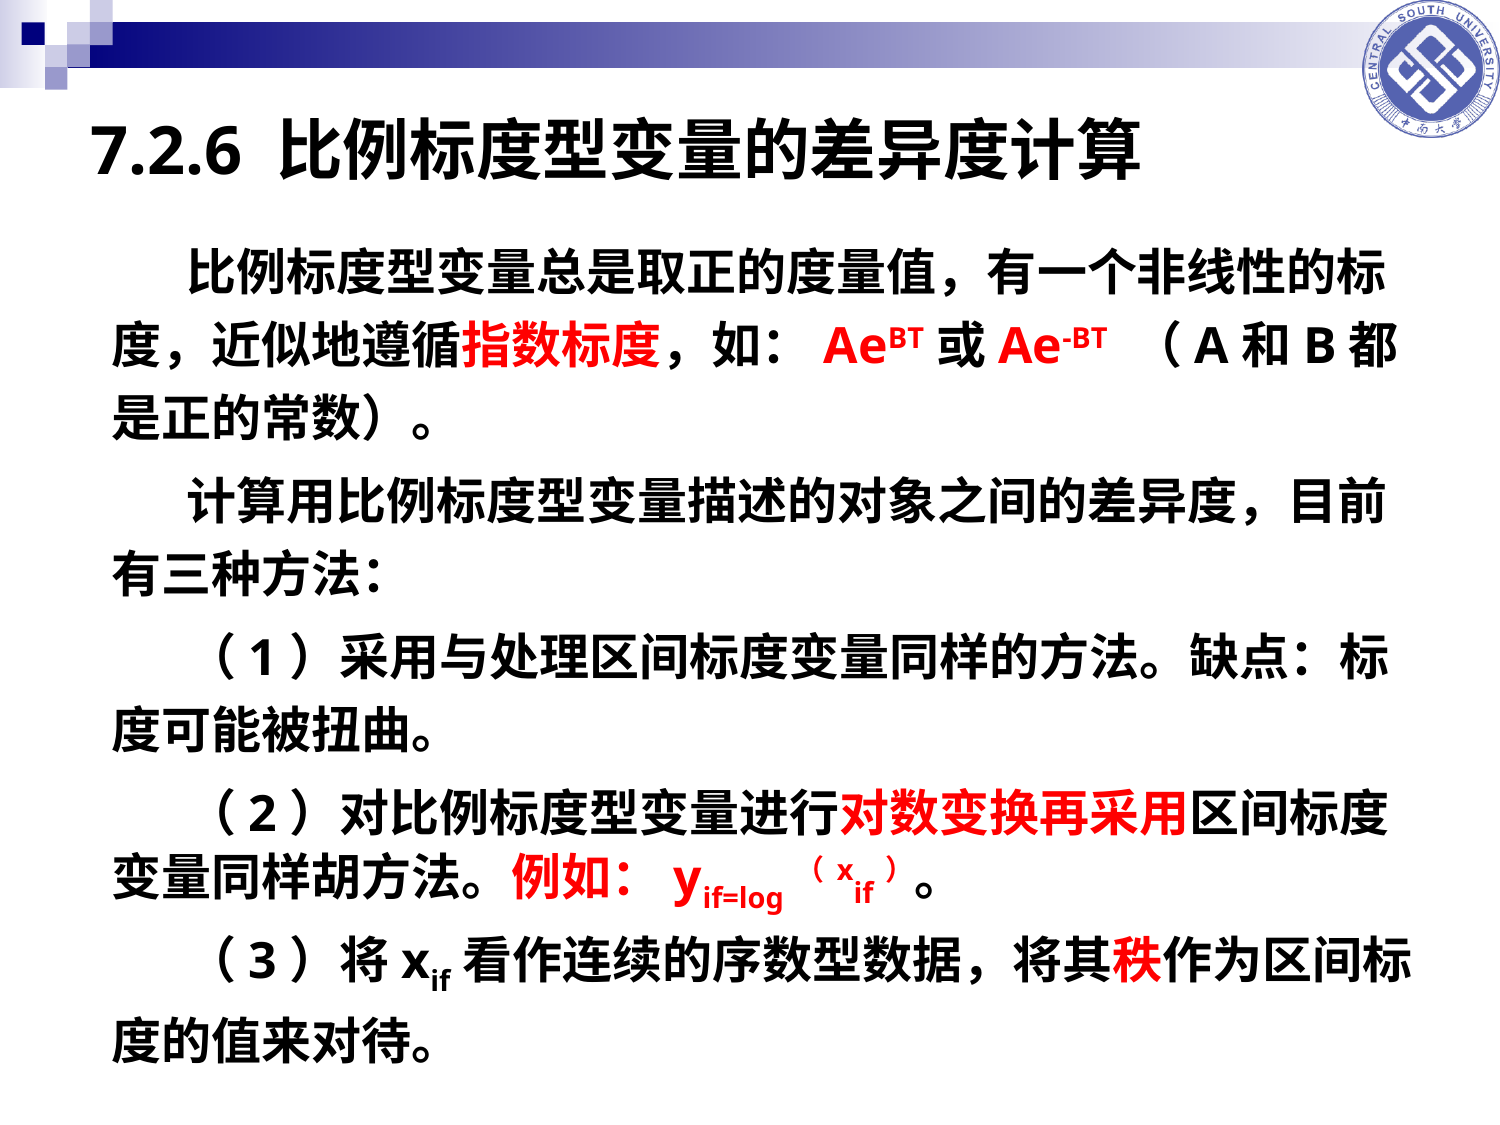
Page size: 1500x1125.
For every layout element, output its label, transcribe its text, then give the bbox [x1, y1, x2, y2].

picture [1362, 0, 1500, 138]
title 7.2.6 比例标度型变量的差异度计算 [75, 75, 1425, 300]
list 比例标度型变量总是取正的度量值，有一个非线性的标度，近似地遵循指数标度，如：AeBT或Ae-BT （A和B都是正的常数）。 计算用比例标度型变量描述的对象之间的差异度，目前有三种方法： （1）采用与处理区间标度变量同样的方法。缺点：标度可能被扭曲。 （2）对比例标度型变量进行对数变换再采用区间标度变量同样胡方法。例如：yif=log（xif）。 （3）将xif看作连续的序数型数据，将其秩作为区间标度的值来对待。 [96, 220, 1447, 1083]
